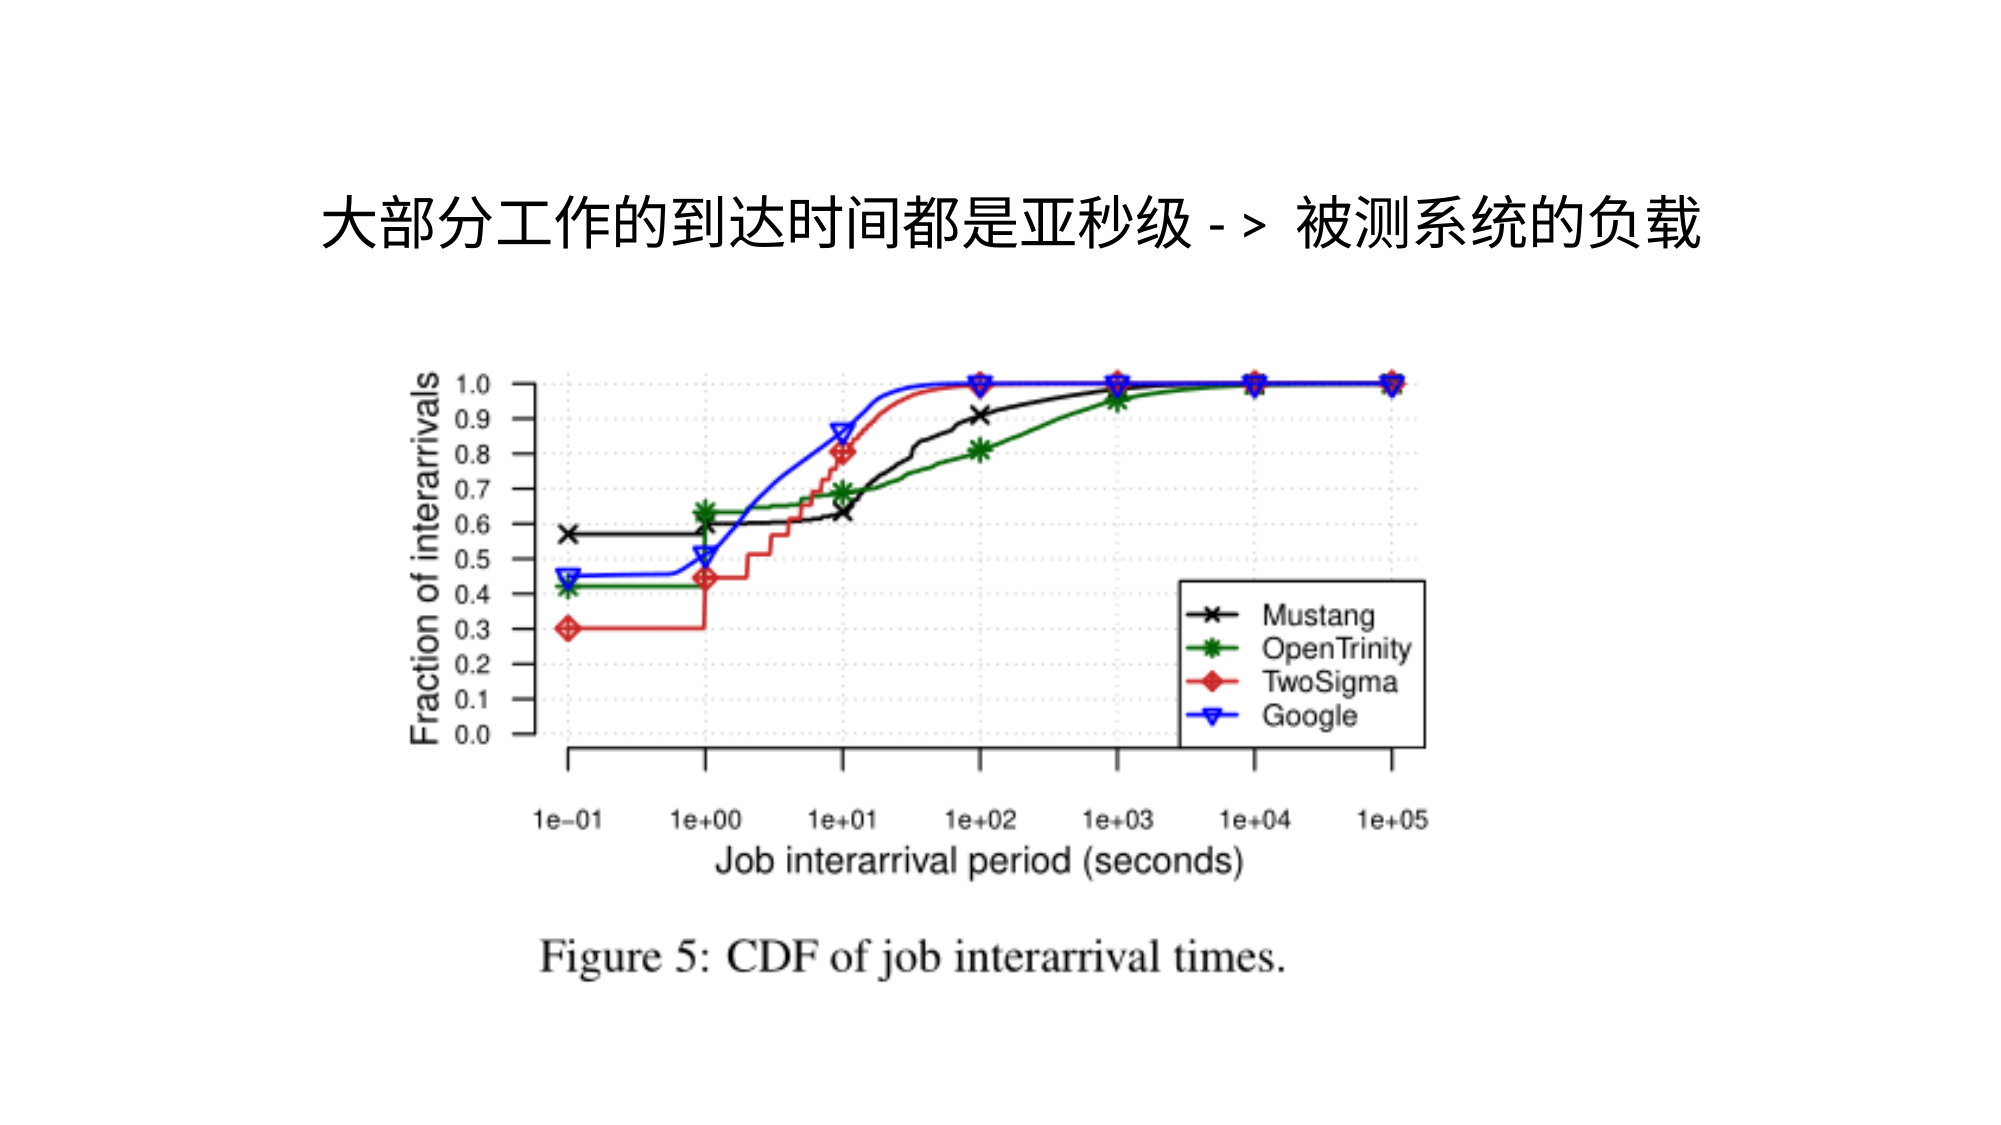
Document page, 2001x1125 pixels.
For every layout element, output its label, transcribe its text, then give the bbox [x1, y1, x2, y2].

picture [392, 341, 1467, 1013]
text_box 大部分工作的到达时间都是亚秒级- > 被测系统的负载 [305, 178, 1745, 399]
